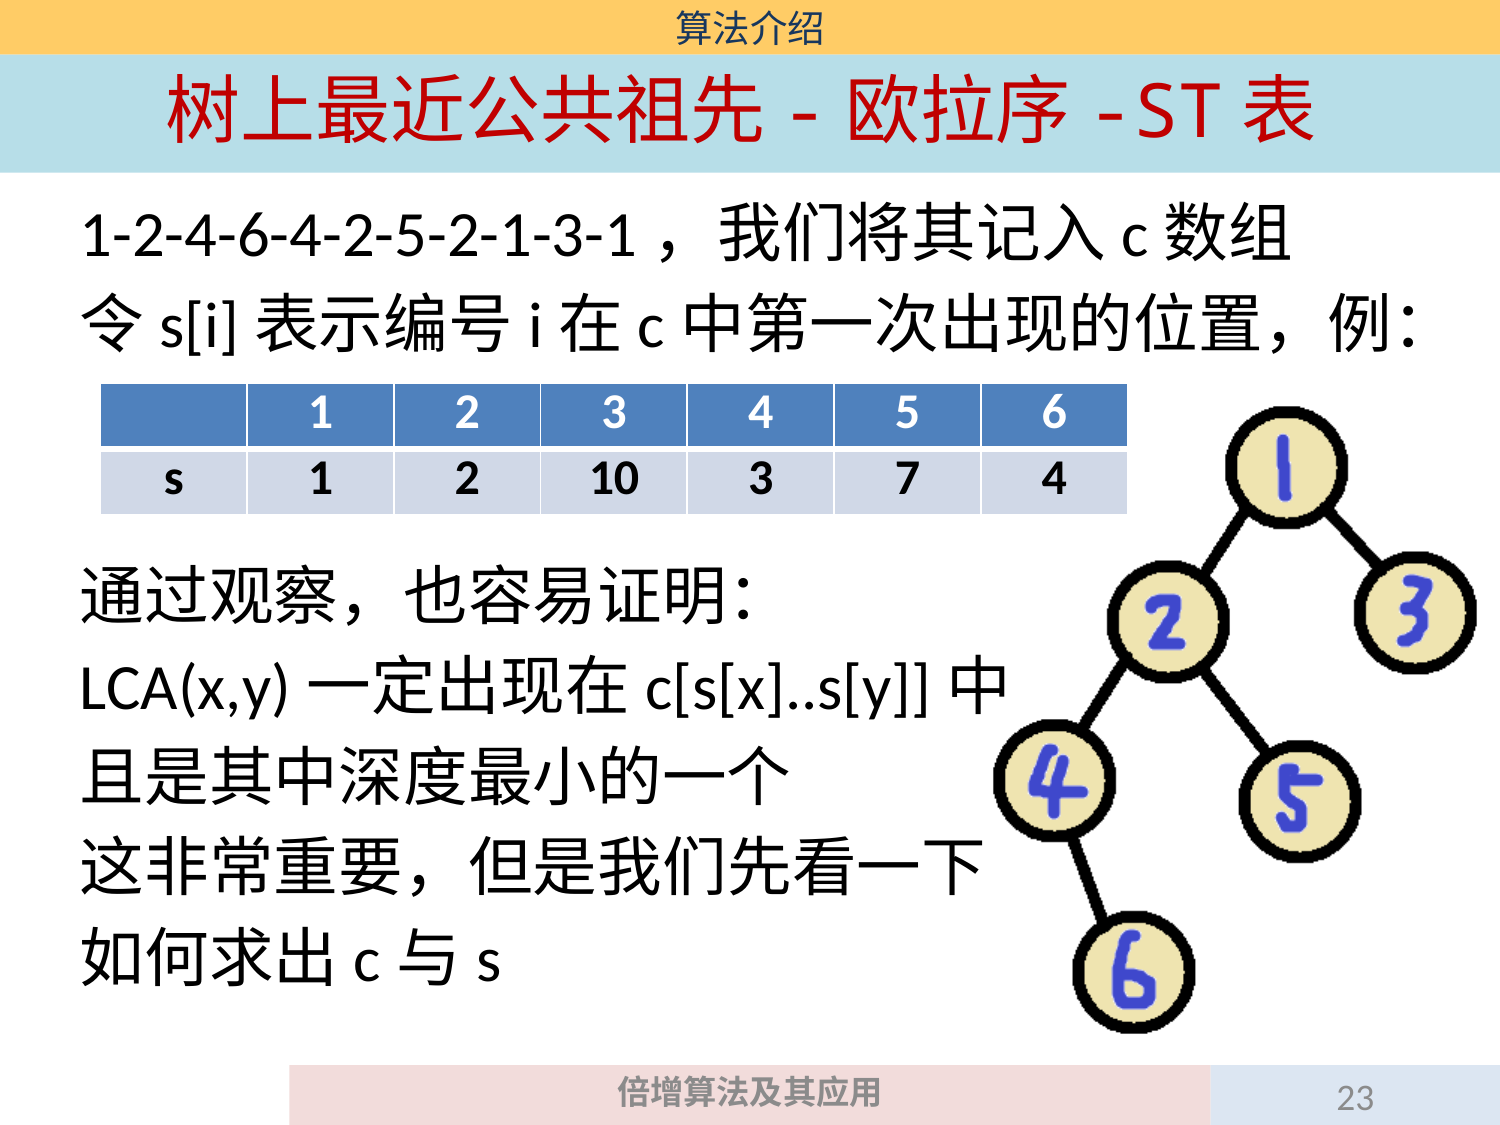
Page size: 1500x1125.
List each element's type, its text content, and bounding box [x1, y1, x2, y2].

subtitle 树上最近公共祖先-欧拉序-ST表 [0, 54, 1500, 173]
table_header 2 [395, 384, 540, 446]
list 1-2-4-6-4-2-5-2-1-3-1，我们将其记入c数组 令s[i]表示编号i在c中第一次出现的位置，例： 通过观察，也容易证明： LCA(x,y)一定出现在c[s[x]..s[y]]中 且是其中深度最小的一个 这非常重要，但是我们先看一下 如何求出c与s [64, 184, 1424, 1059]
slide_number 23 [1210, 1065, 1500, 1125]
footer 倍增算法及其应用 [289, 1065, 1210, 1125]
title 算法介绍 [0, 0, 1500, 54]
table_header [101, 384, 246, 446]
table_cell 10 [541, 452, 686, 514]
table_header 6 [982, 384, 1127, 404]
picture [985, 402, 1483, 1040]
table_header 1 [248, 384, 393, 446]
table_header 4 [688, 384, 833, 446]
table_header 5 [835, 384, 980, 446]
table_cell s [101, 452, 246, 514]
table_cell 1 [248, 452, 393, 514]
table_cell 7 [835, 452, 980, 514]
table_cell 3 [688, 452, 833, 514]
table_cell 2 [395, 452, 540, 514]
table_header 3 [541, 384, 686, 446]
